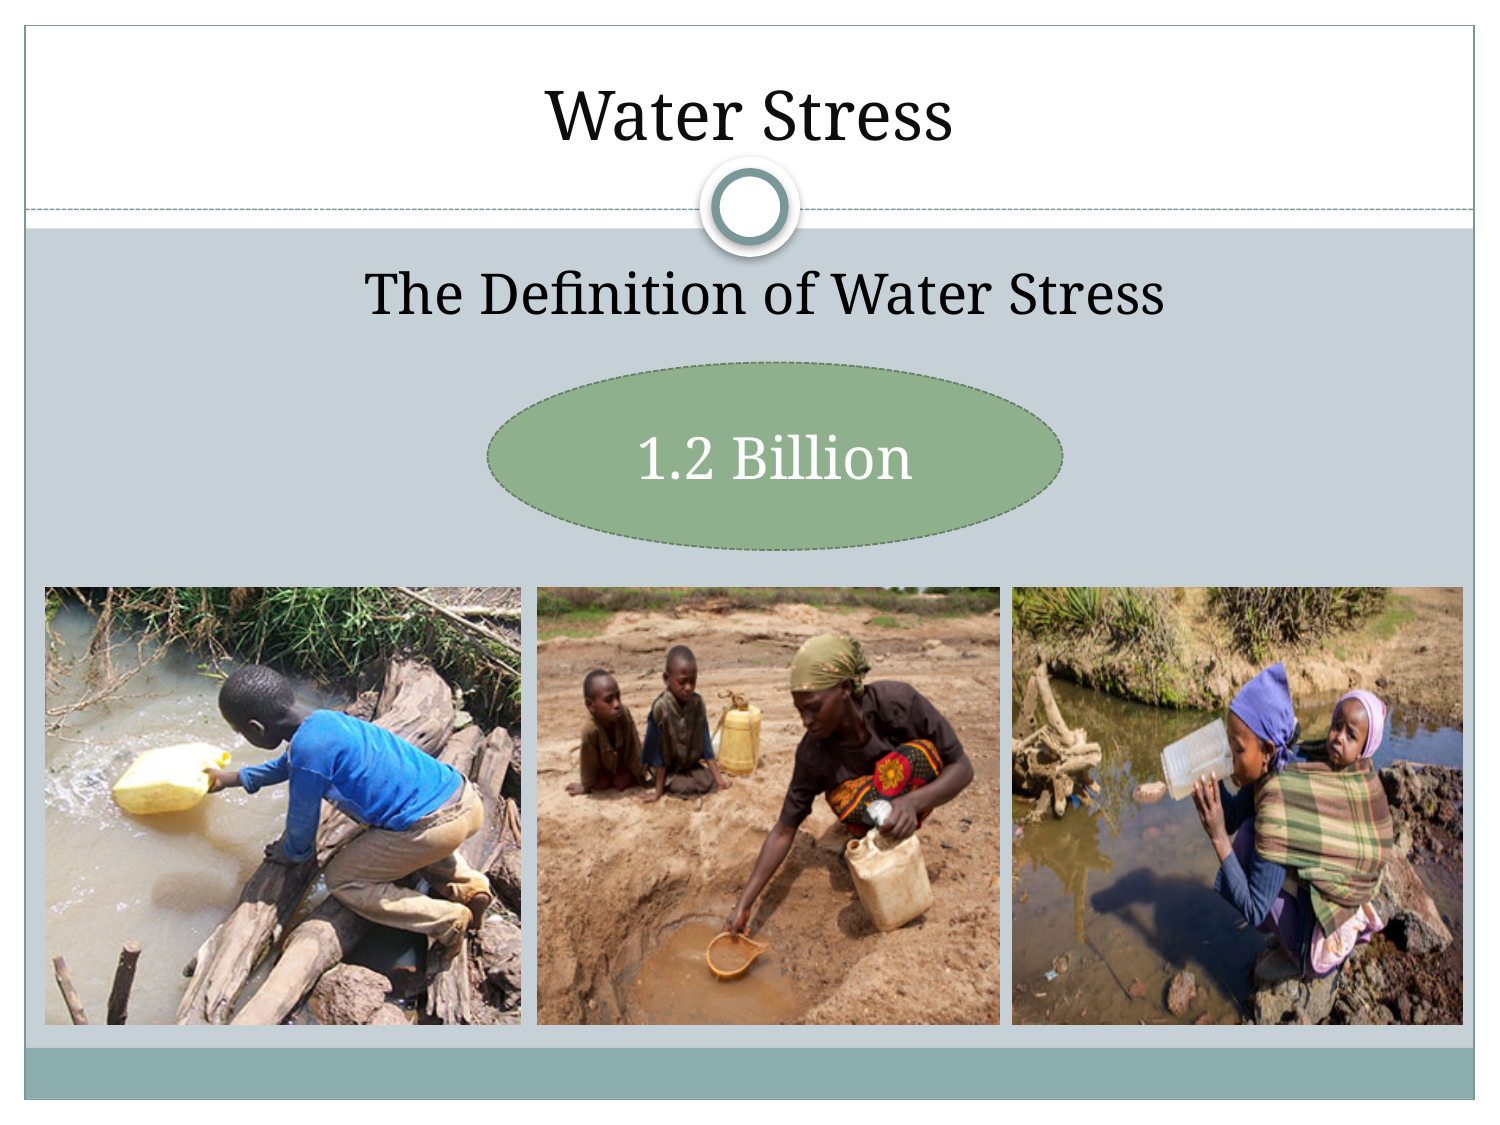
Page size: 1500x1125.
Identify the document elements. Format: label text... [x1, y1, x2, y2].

title Water Stress [49, 37, 1450, 162]
list The Definition of Water Stress [49, 250, 1445, 1001]
picture [537, 587, 1001, 1026]
picture [45, 587, 521, 1026]
picture [1012, 587, 1463, 1026]
text_box 1.2 Billion [486, 361, 1064, 551]
